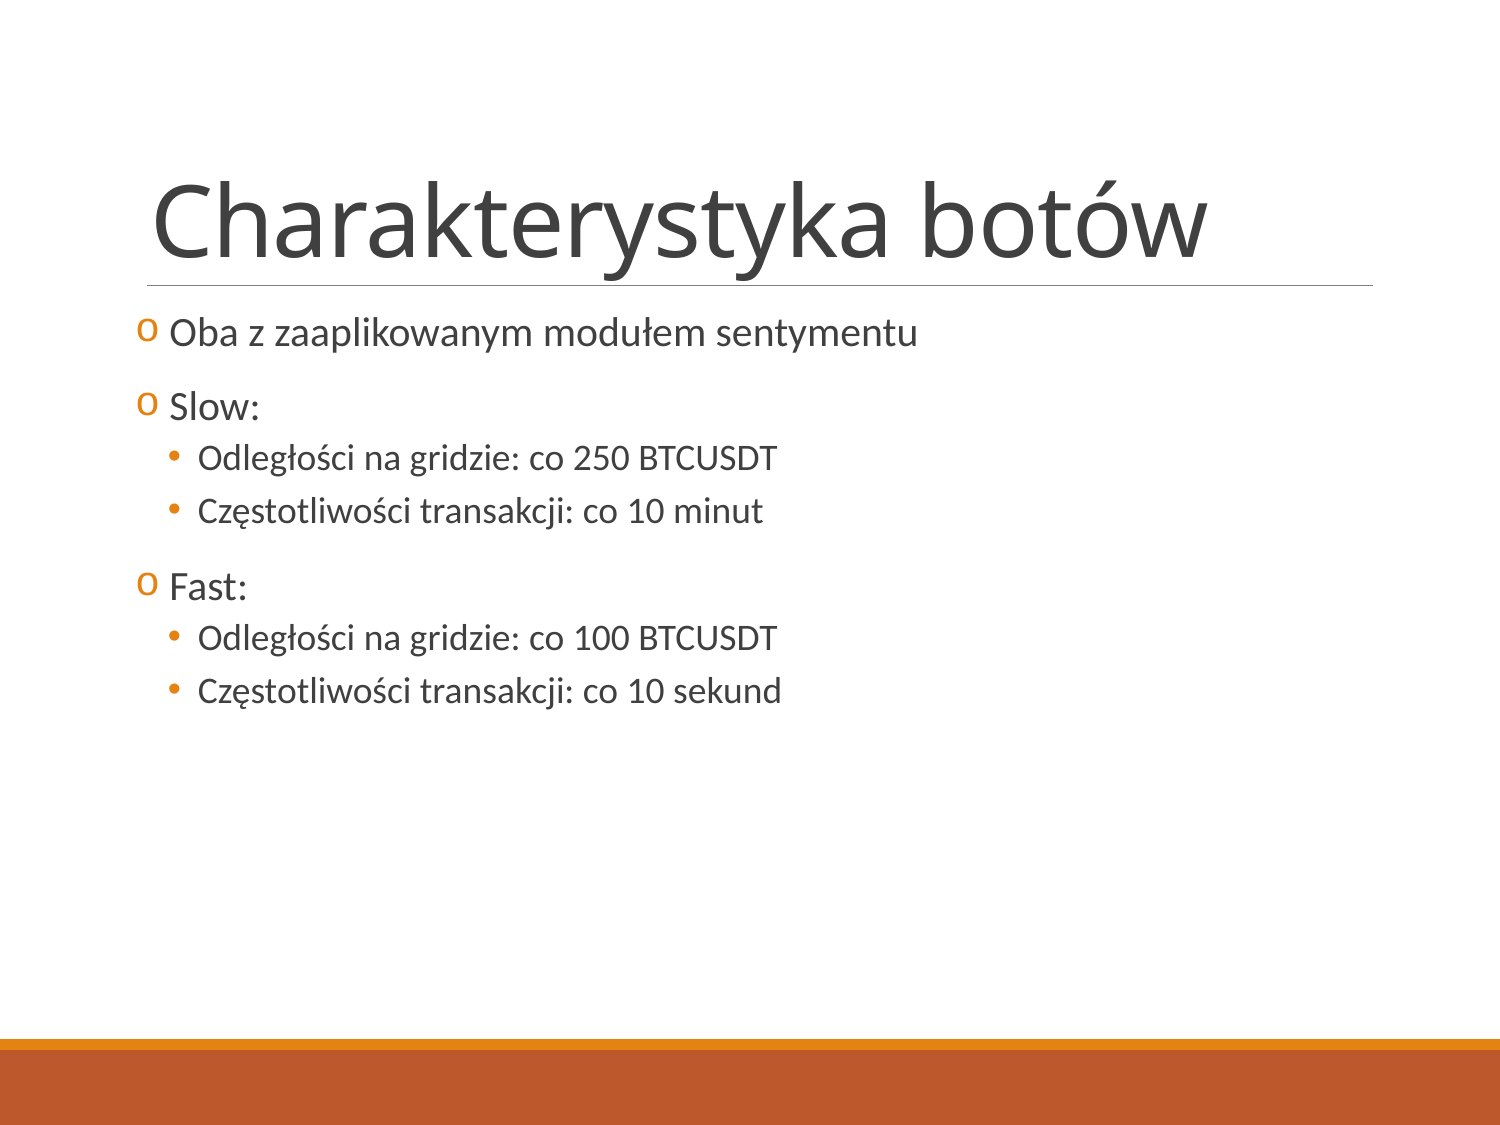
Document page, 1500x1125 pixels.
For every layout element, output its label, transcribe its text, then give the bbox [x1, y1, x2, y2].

list Oba z zaaplikowanym modułem sentymentu Slow: Odległości na gridzie: co 250 BTCUSDT Częstotliwości transakcji: co 10 minut Fast: Odległości na gridzie: co 100 BTCUSDT Częstotliwości transakcji: co 10 sekund [135, 302, 1373, 963]
title Charakterystyka botów [135, 47, 1373, 285]
